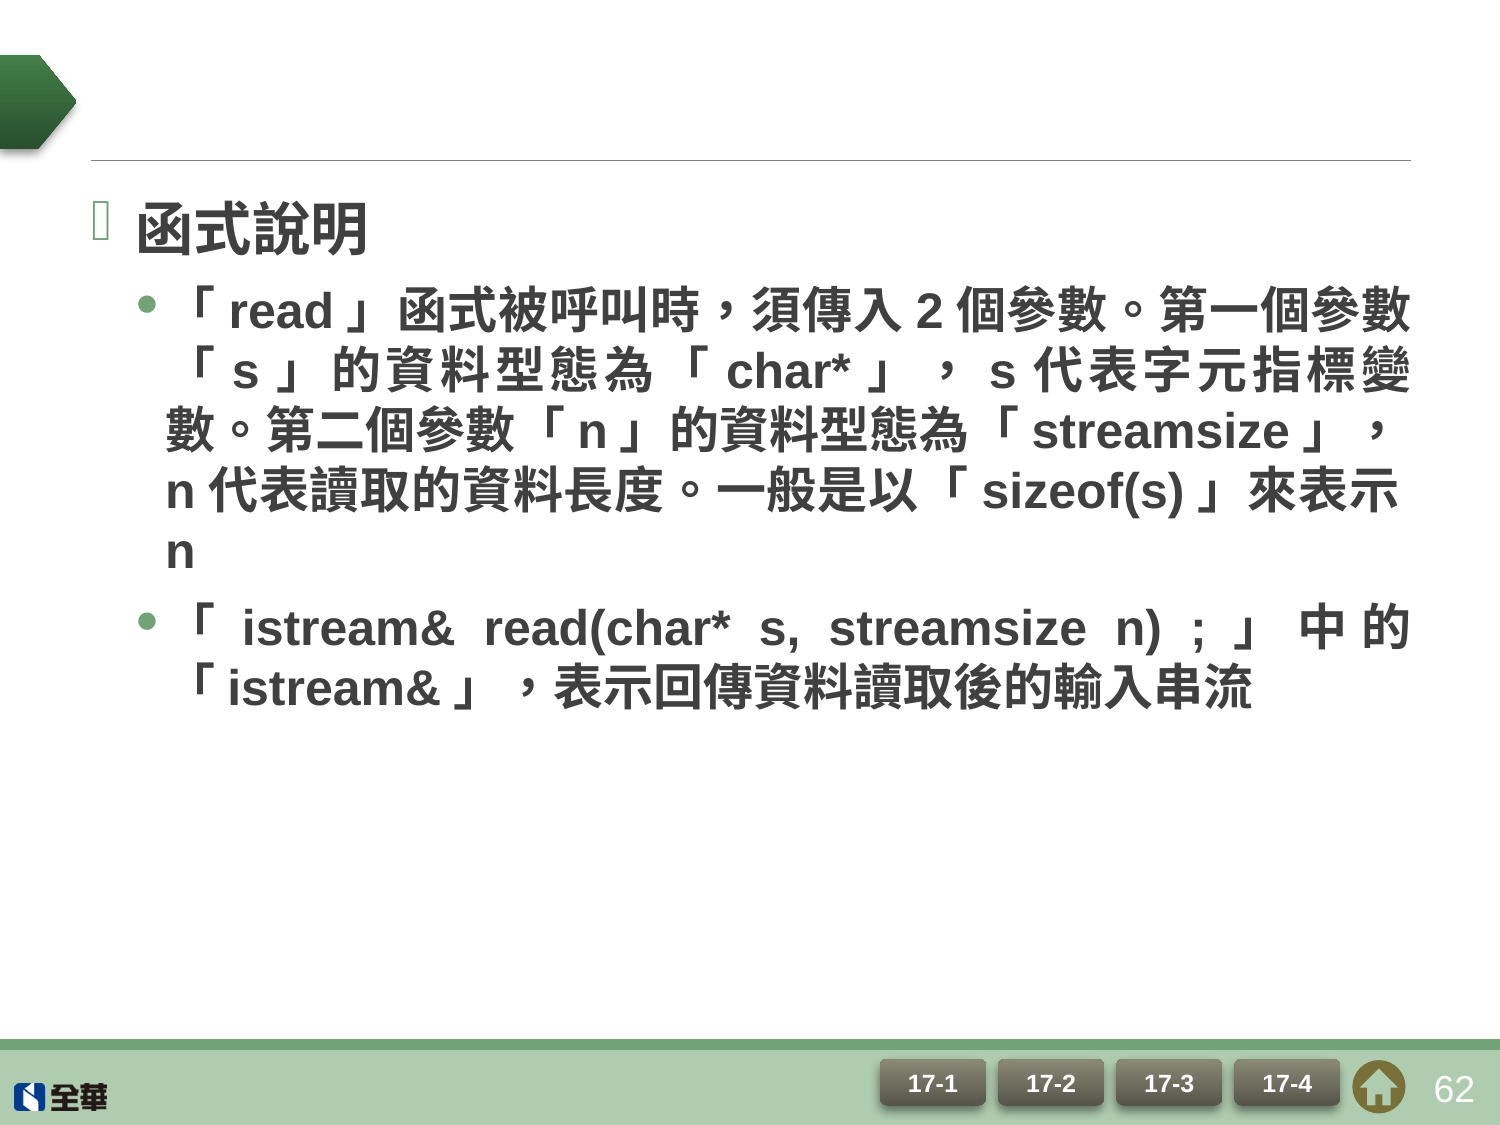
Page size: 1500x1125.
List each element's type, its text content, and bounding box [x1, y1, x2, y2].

list 函式說明 「read」函式被呼叫時，須傳入2個參數。第一個參數「s」的資料型態為「char*」，s代表字元指標變數。第二個參數「n」的資料型態為「streamsize」，n代表讀取的資料長度。一般是以「sizeof(s)」來表示n 「istream& read(char* s, streamsize n) ;」中的「istream&」，表示回傳資料讀取後的輸入串流 [91, 184, 1412, 1000]
slide_number 62 [1376, 1057, 1491, 1118]
picture [14, 1083, 107, 1111]
